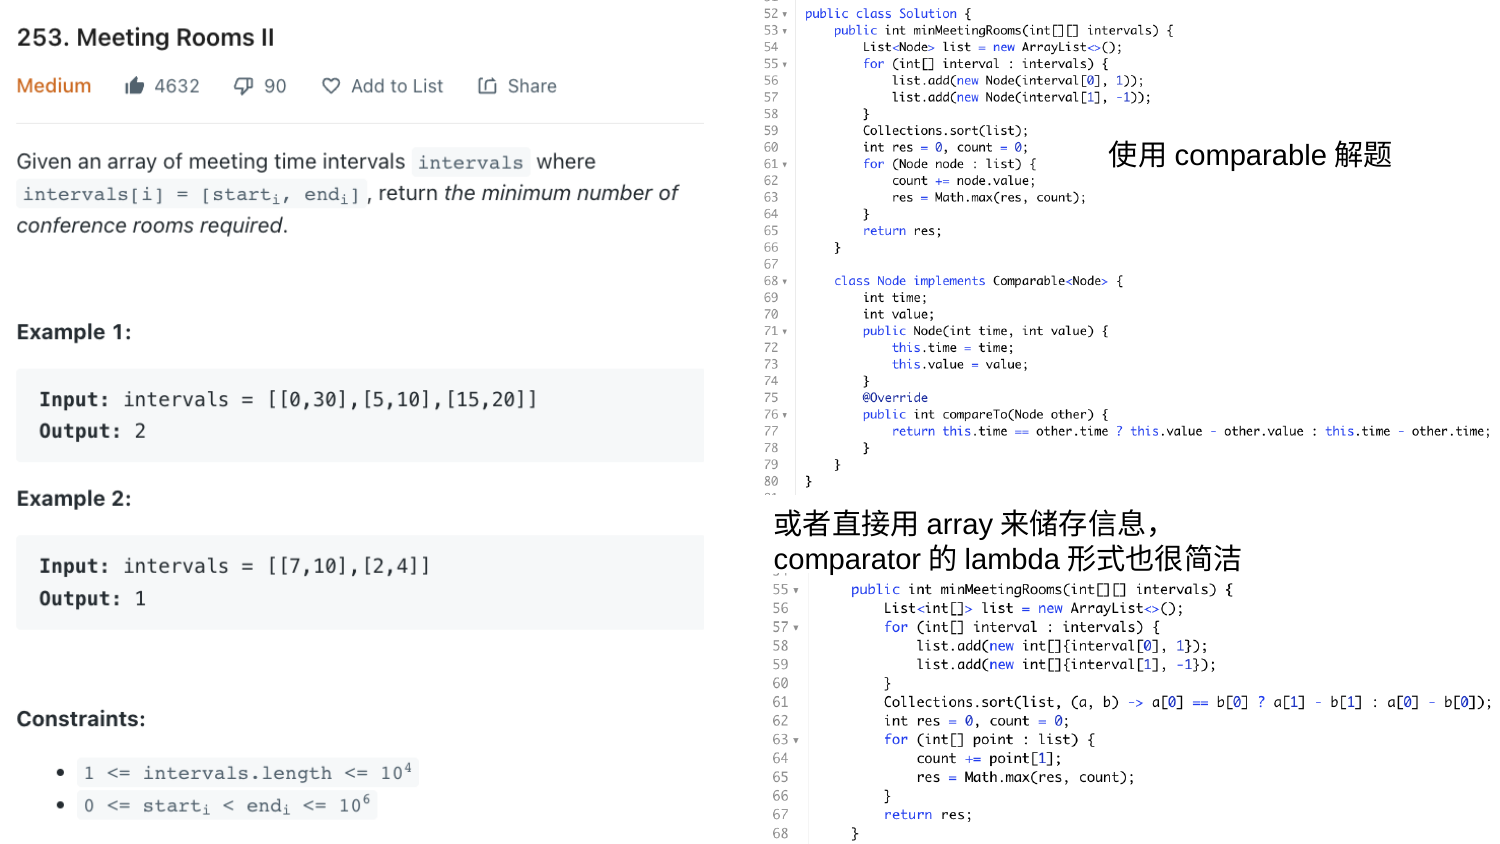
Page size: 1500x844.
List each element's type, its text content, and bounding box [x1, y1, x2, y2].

text_box 或者直接用array来储存信息， comparator的lambda形式也很简洁 [758, 503, 1274, 577]
picture [753, 0, 1500, 495]
picture [763, 573, 1500, 844]
picture [0, 0, 704, 844]
